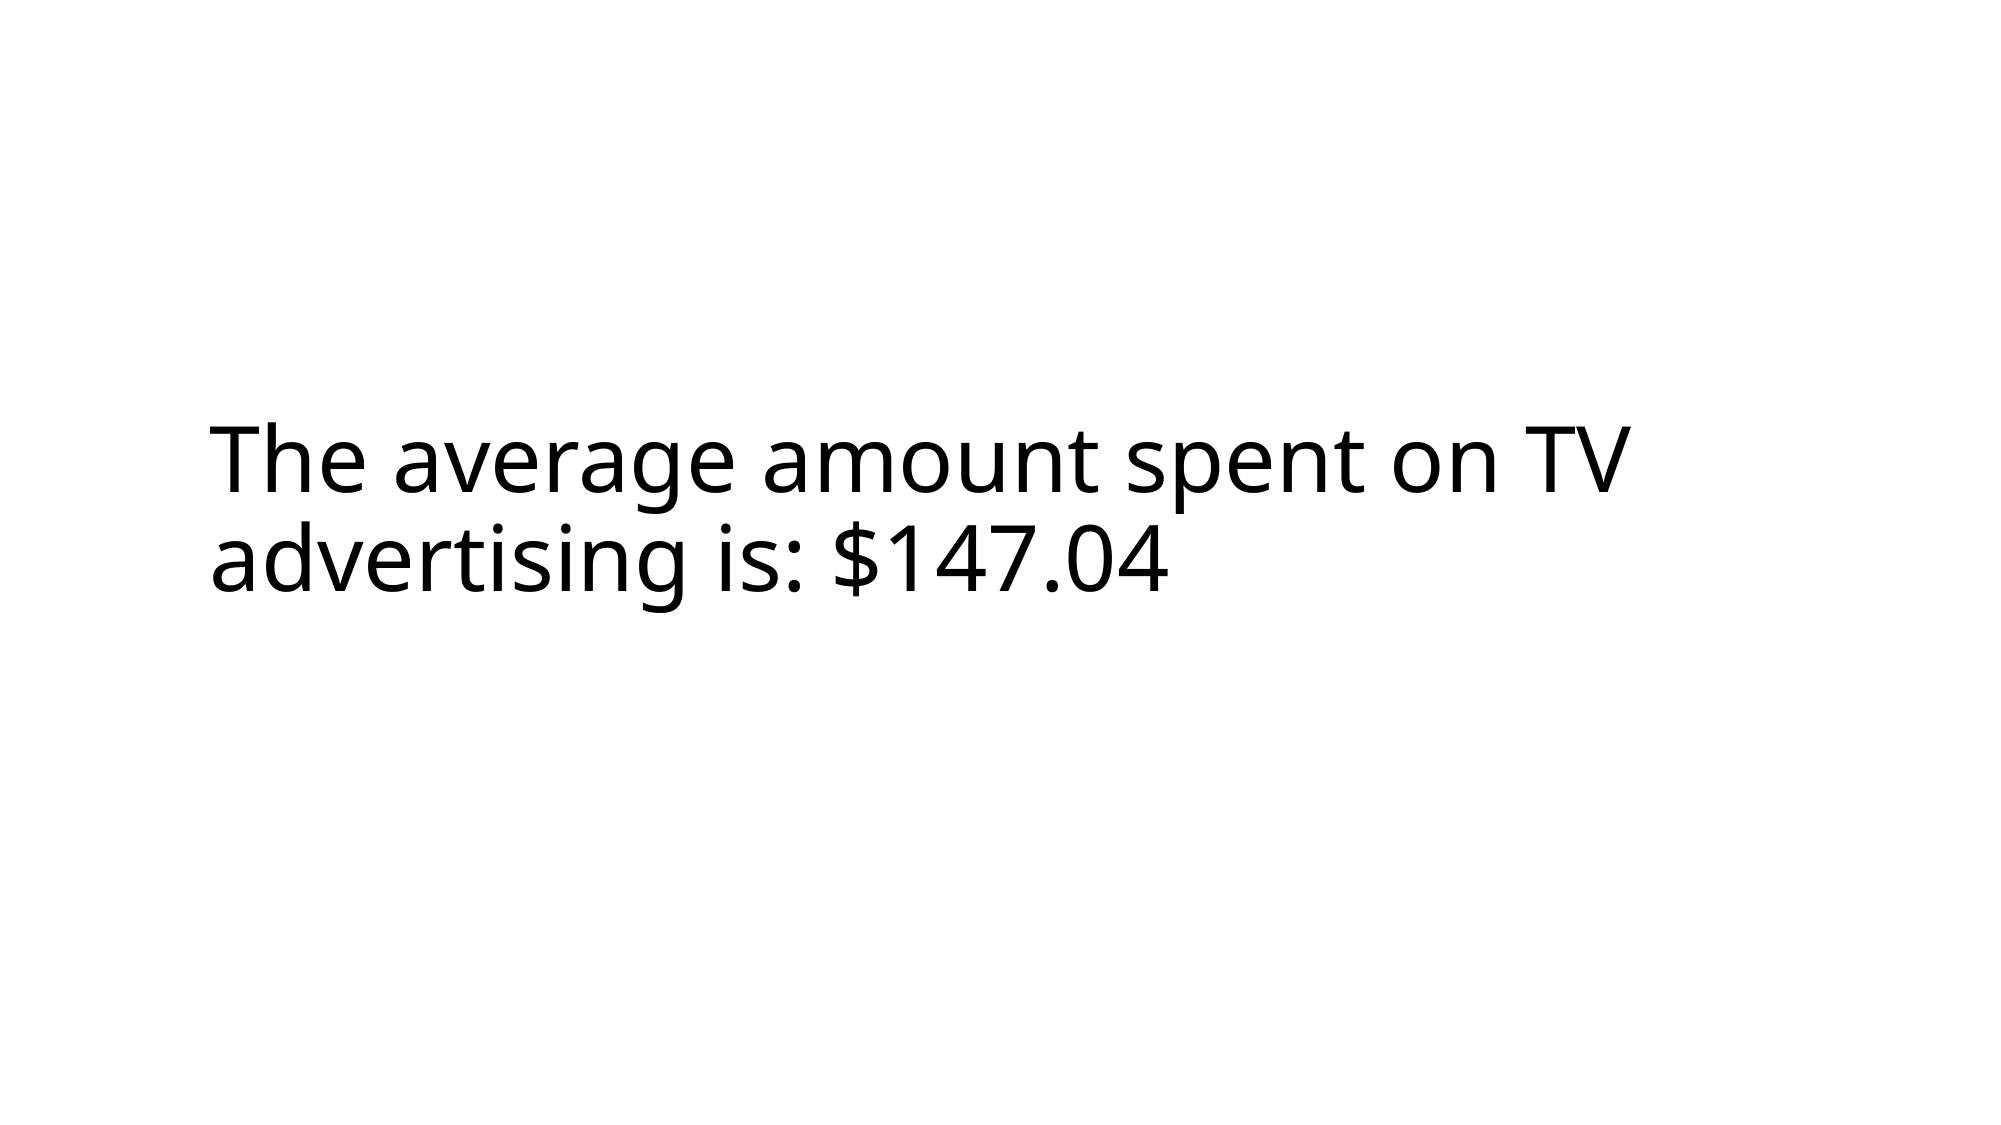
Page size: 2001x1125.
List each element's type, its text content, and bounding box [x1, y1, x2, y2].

title The average amount spent on TV advertising is: $147.04 [194, 349, 1920, 675]
